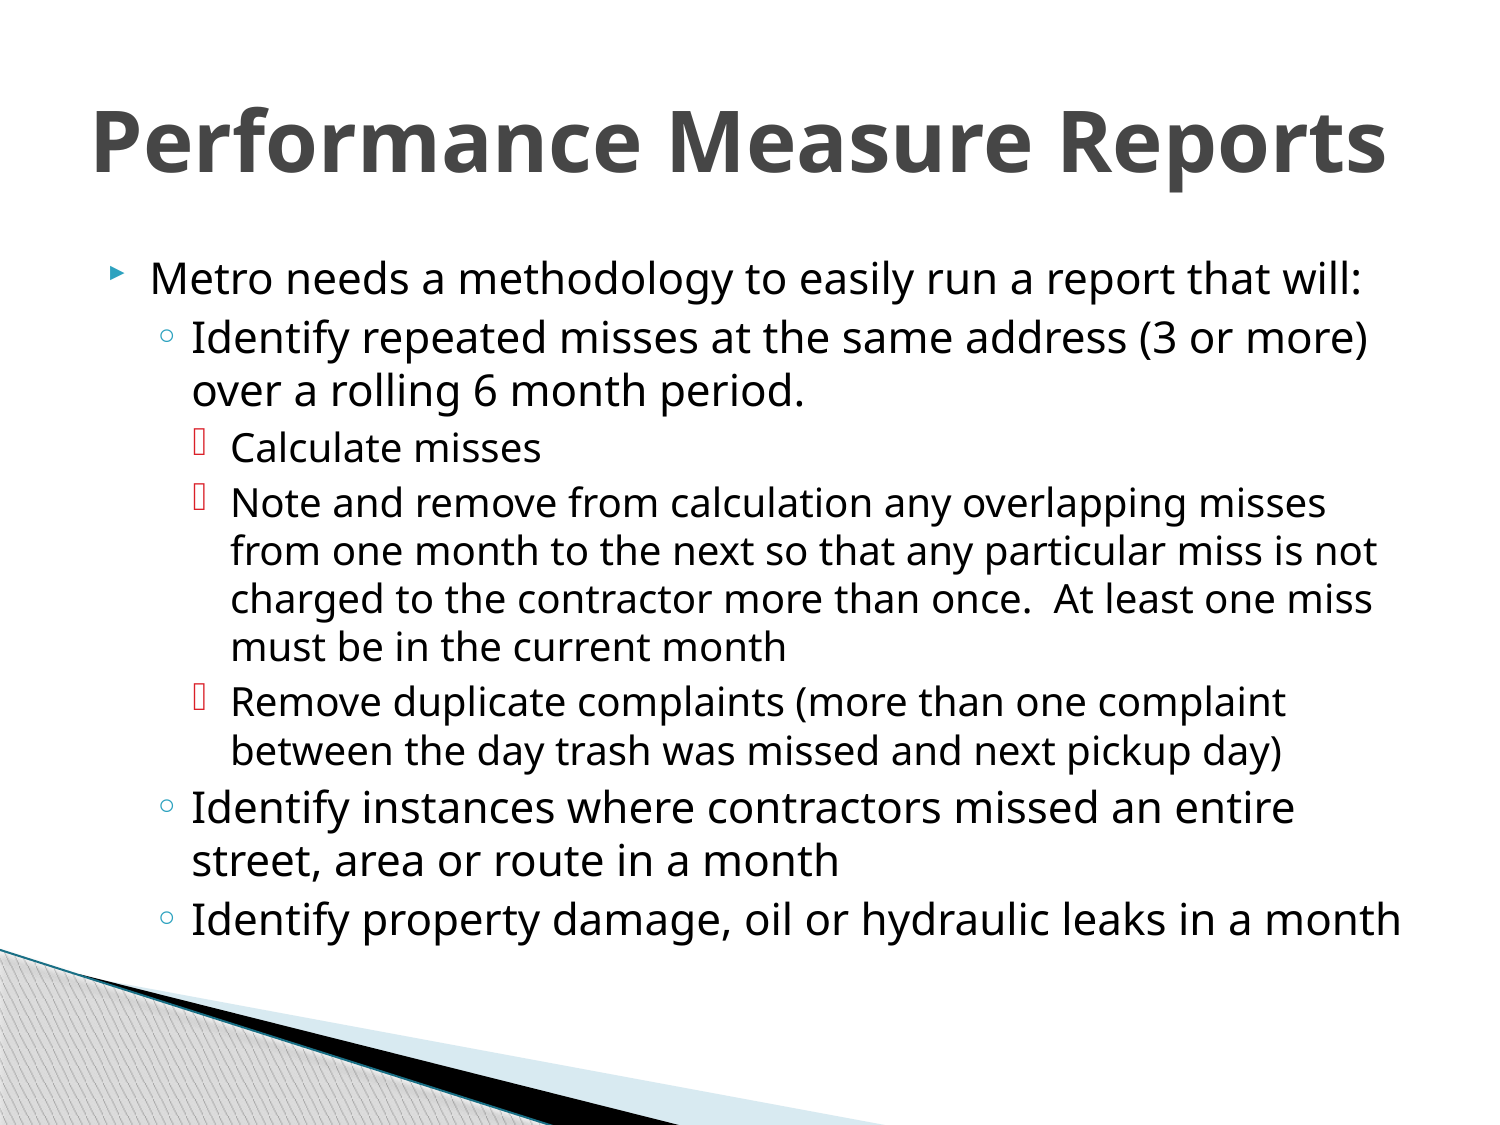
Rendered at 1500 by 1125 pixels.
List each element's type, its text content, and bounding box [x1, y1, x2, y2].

title Performance Measure Reports [75, 45, 1425, 233]
list Metro needs a methodology to easily run a report that will: Identify repeated misses at the same address (3 or more) over a rolling 6 month period. Calculate misses Note and remove from calculation any overlapping misses from one month to the next so that any particular miss is not charged to the contractor more than once. At least one miss must be in the current month Remove duplicate complaints (more than one complaint between the day trash was missed and next pickup day) Identify instances where contractors missed an entire street, area or route in a month Identify property damage, oil or hydraulic leaks in a month [75, 243, 1425, 986]
